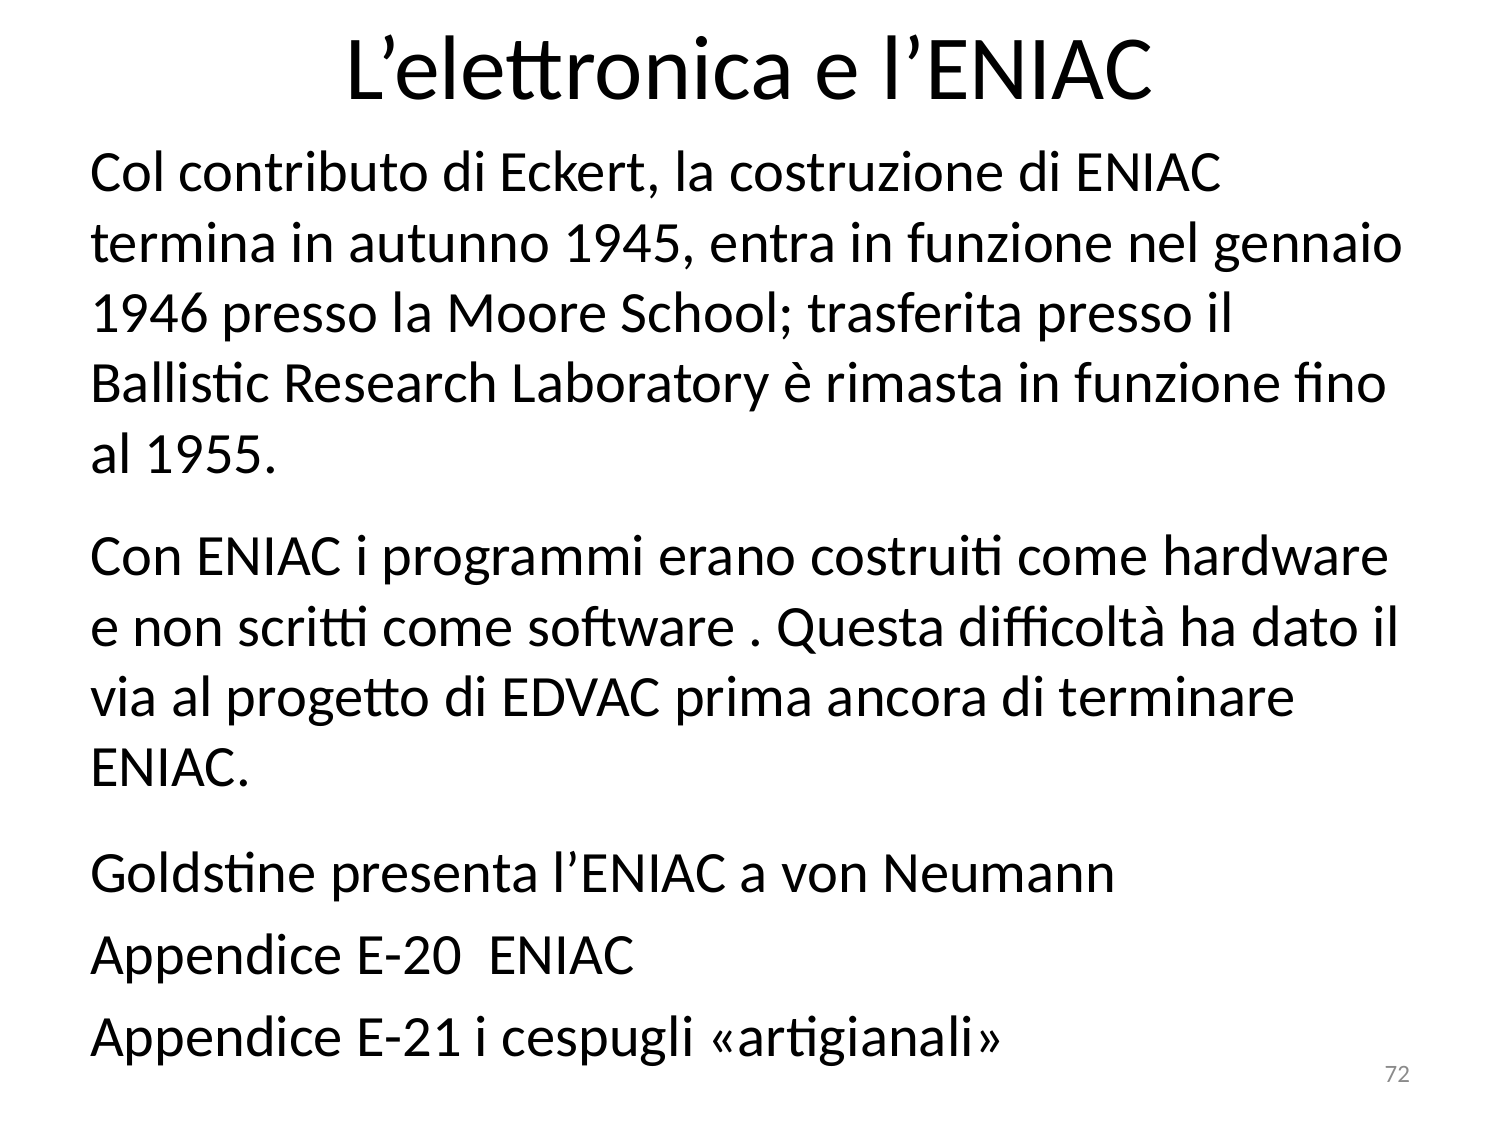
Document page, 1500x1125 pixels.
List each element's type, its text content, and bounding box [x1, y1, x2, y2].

slide_number 72 [1074, 1042, 1425, 1103]
title L’elettronica e l’ENIAC [75, 0, 1425, 125]
list Col contributo di Eckert, la costruzione di ENIAC termina in autunno 1945, entra in funzione nel gennaio 1946 presso la Moore School; trasferita presso il Ballistic Research Laboratory è rimasta in funzione fino al 1955. Con ENIAC i programmi erano costruiti come hardware e non scritti come software . Questa difficoltà ha dato il via al progetto di EDVAC prima ancora di terminare ENIAC. Goldstine presenta l’ENIAC a von Neumann Appendice E-20 ENIAC Appendice E-21 i cespugli «artigianali» [75, 125, 1425, 1083]
